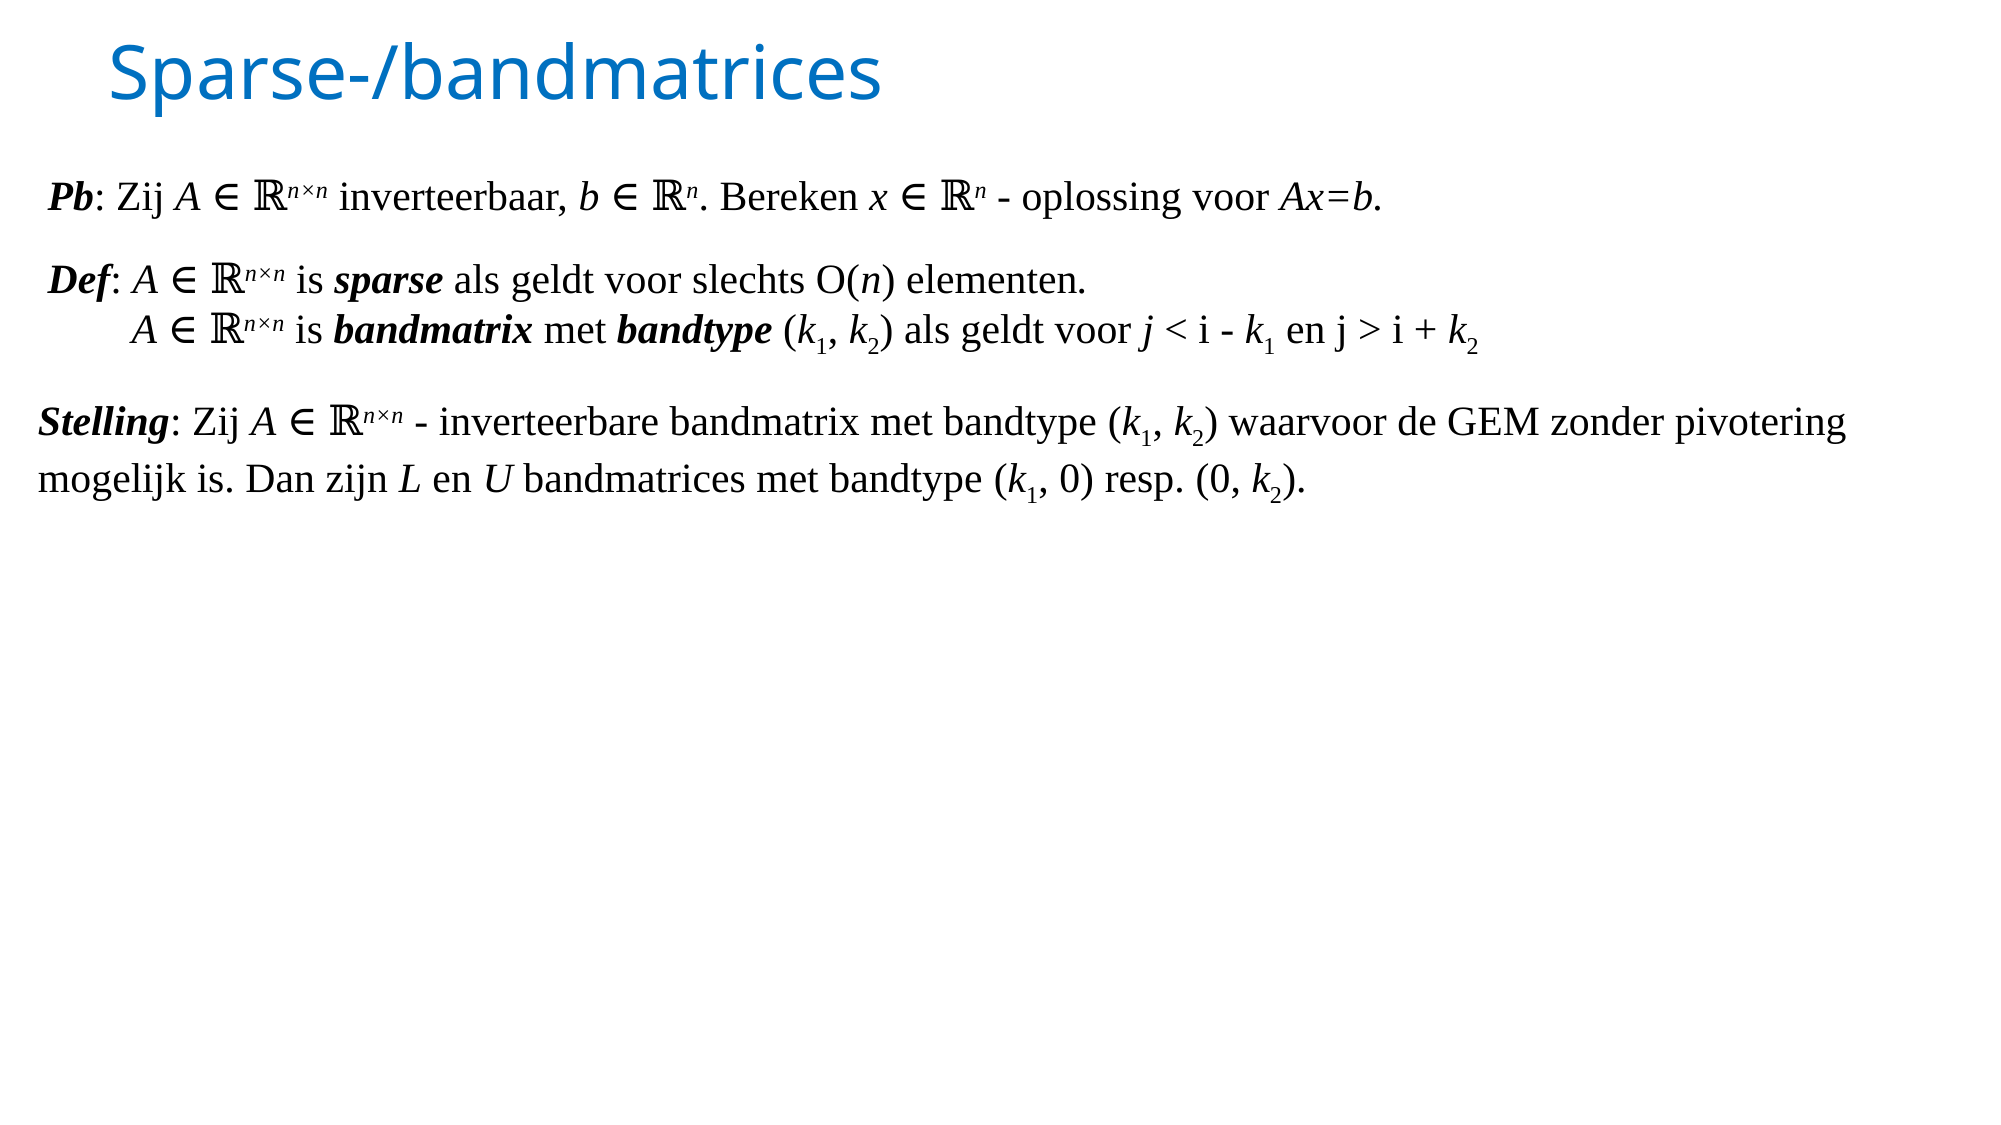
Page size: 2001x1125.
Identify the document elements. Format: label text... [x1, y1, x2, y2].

text_box [23, 120, 1953, 367]
text_box Stelling: Zij A ∈ ℝn×n - inverteerbare bandmatrix met bandtype (k1, k2) waarvoor de GEM zonder pivotering mogelijk is. Dan zijn L en U bandmatrices met bandtype (k1, 0) resp. (0, k2). [23, 386, 1965, 516]
text_box Pb: Zij A ∈ ℝn×n inverteerbaar, b ∈ ℝn. Bereken x ∈ ℝn - oplossing voor Ax=b. [33, 161, 1978, 227]
title Sparse-/bandmatrices [93, 0, 1819, 120]
